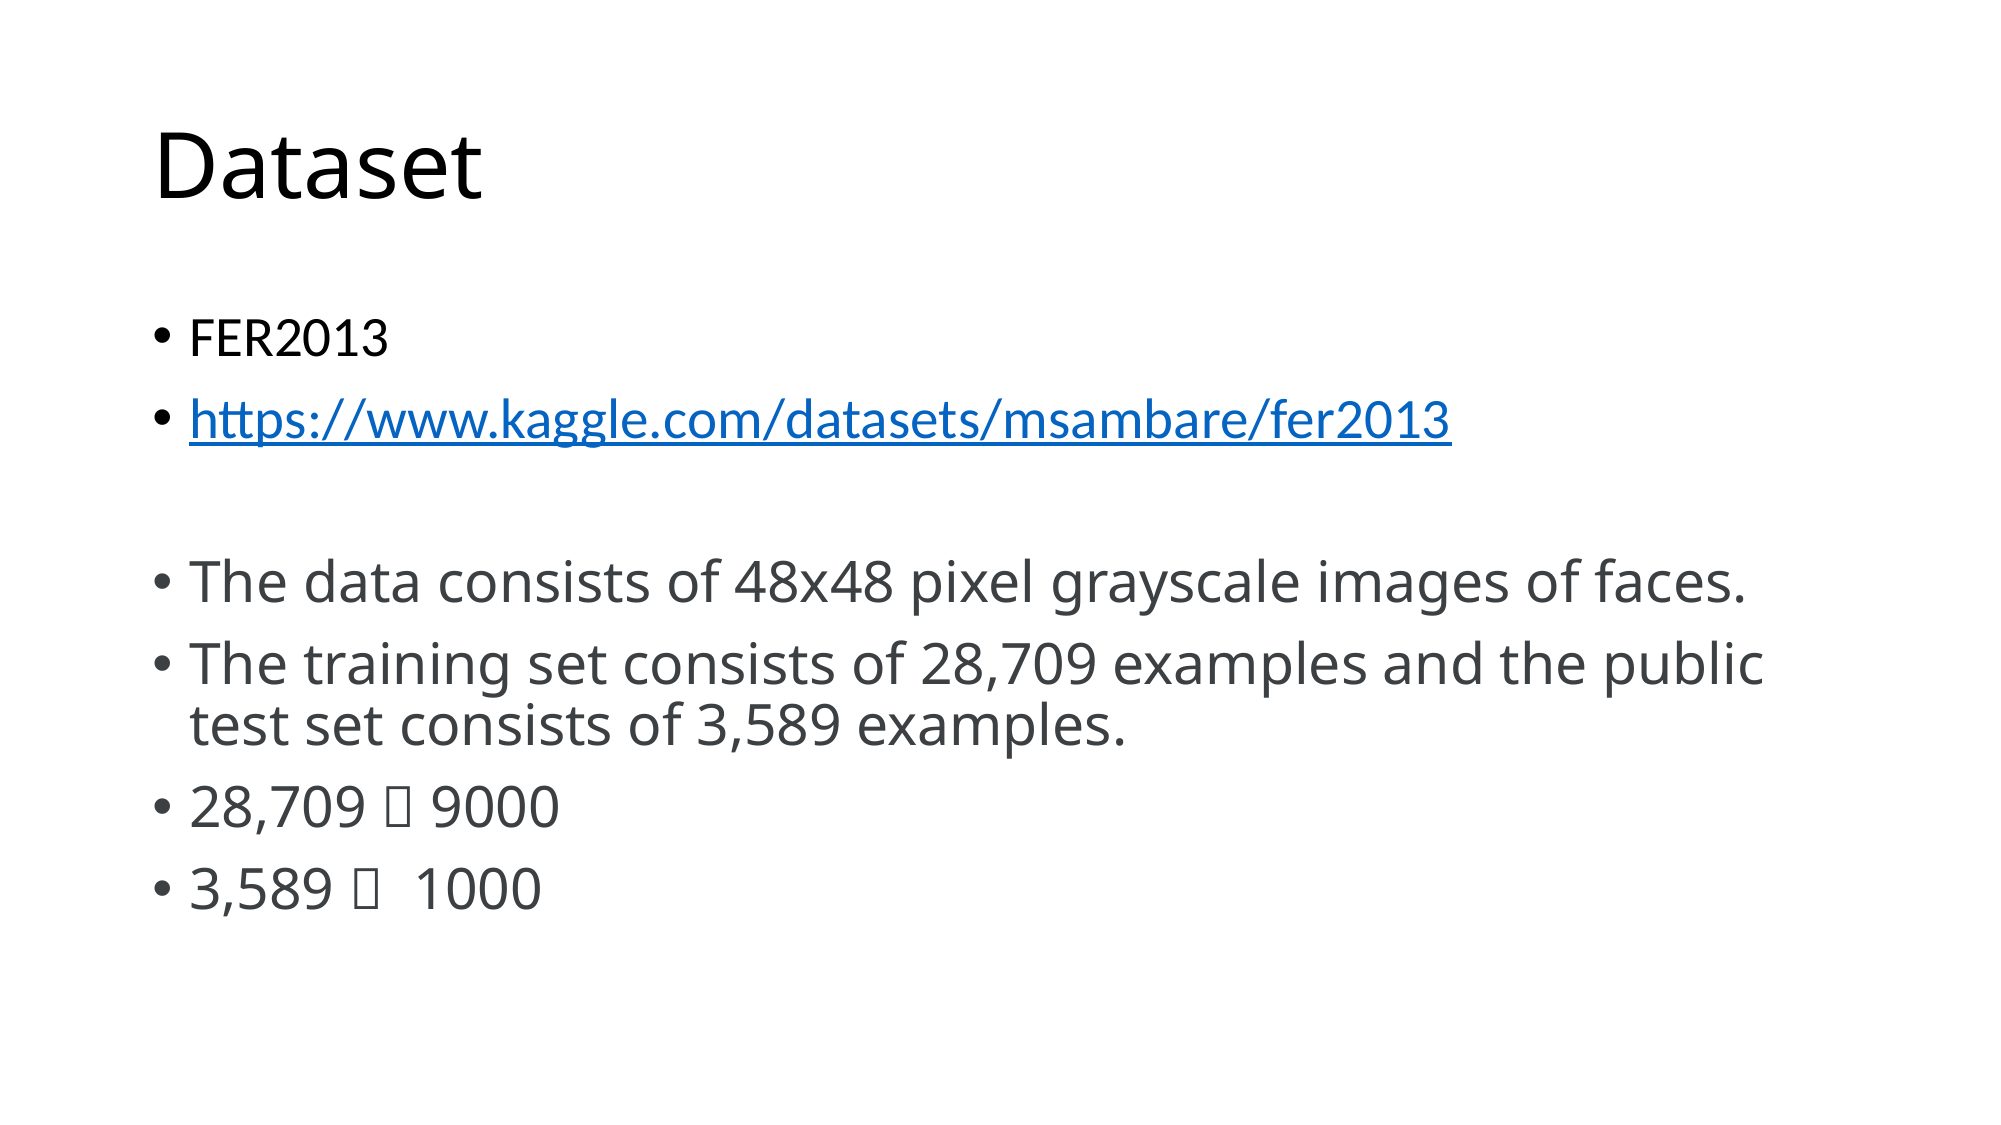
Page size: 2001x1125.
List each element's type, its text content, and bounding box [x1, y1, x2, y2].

title Dataset [137, 59, 1863, 278]
list FER2013 https://www.kaggle.com/datasets/msambare/fer2013 The data consists of 48x48 pixel grayscale images of faces. The training set consists of 28,709 examples and the public test set consists of 3,589 examples. 28,709  9000 3,589  1000 [137, 299, 1863, 1014]
